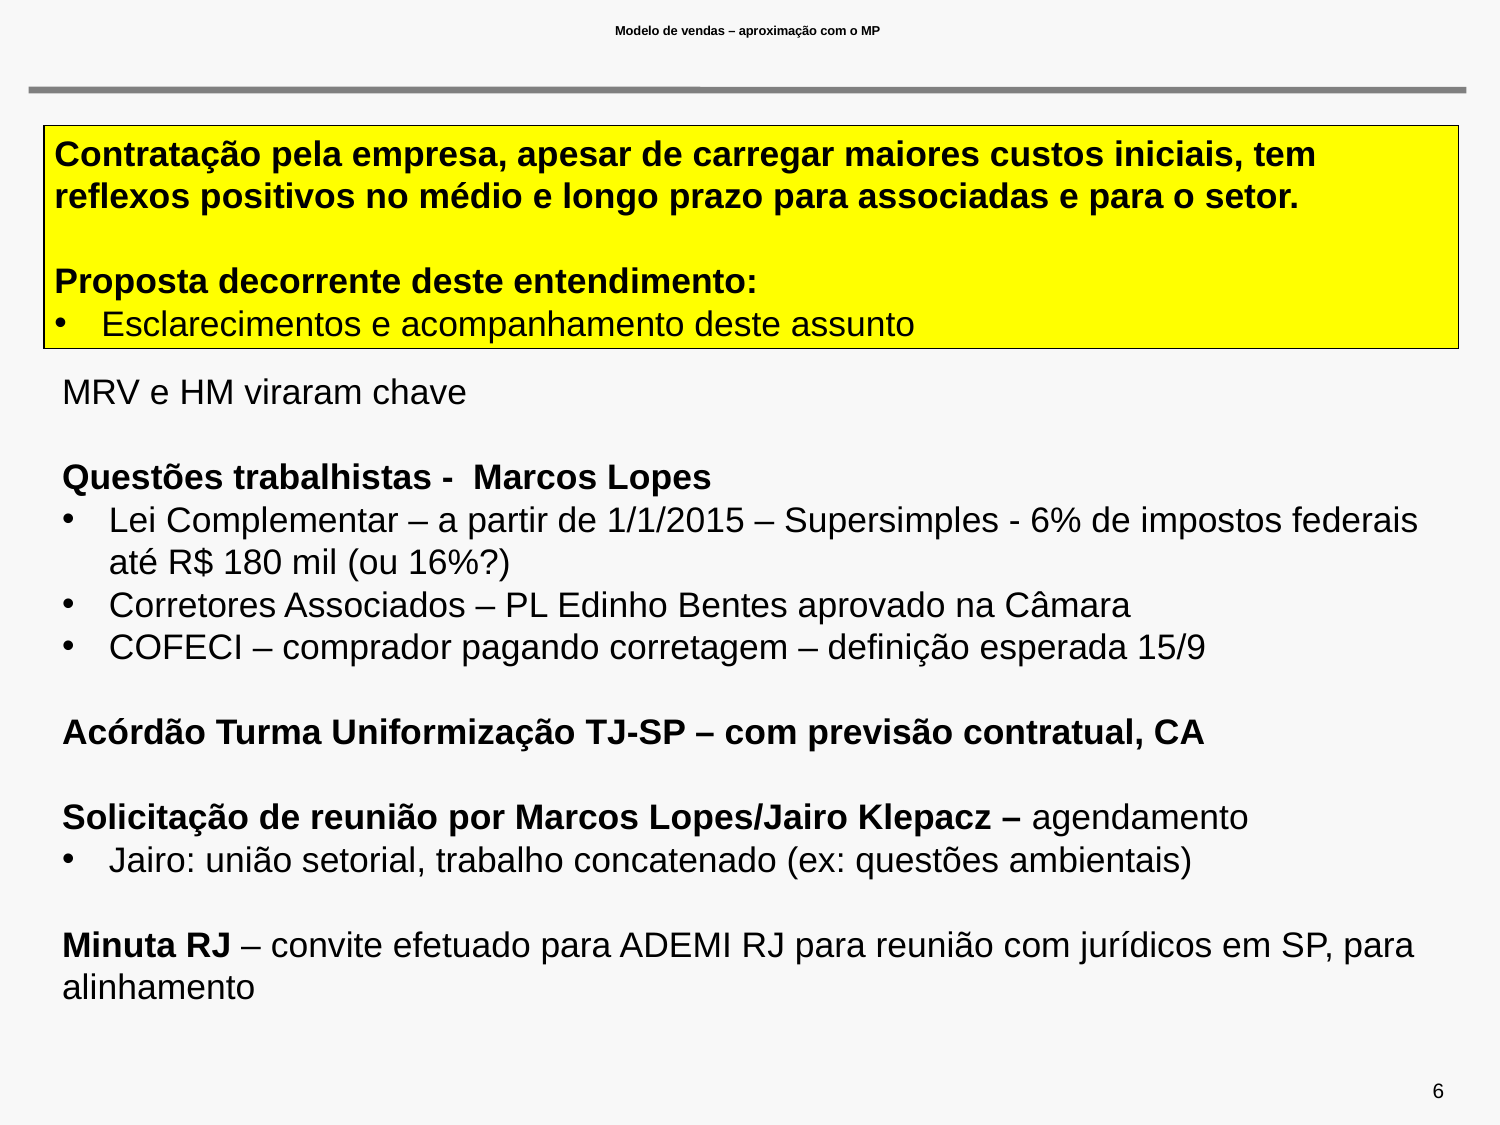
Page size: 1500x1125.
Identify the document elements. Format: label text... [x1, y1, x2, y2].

text_box 6 [1210, 1070, 1459, 1111]
title Modelo de vendas – aproximação com o MP [33, 22, 1461, 51]
text_box MRV e HM viraram chave Questões trabalhistas - Marcos Lopes Lei Complementar – a partir de 1/1/2015 – Supersimples - 6% de impostos federais até R$ 180 mil (ou 16%?) Corretores Associados – PL Edinho Bentes aprovado na Câmara COFECI – comprador pagando corretagem – definição esperada 15/9 Acórdão Turma Uniformização TJ-SP – com previsão contratual, CA Solicitação de reunião por Marcos Lopes/Jairo Klepacz – agendamento Jairo: união setorial, trabalho concatenado (ex: questões ambientais) Minuta RJ – convite efetuado para ADEMI RJ para reunião com jurídicos em SP, para alinhamento [51, 66, 1467, 1013]
text_box Contratação pela empresa, apesar de carregar maiores custos iniciais, tem reflexos positivos no médio e longo prazo para associadas e para o setor. Proposta decorrente deste entendimento: Esclarecimentos e acompanhamento deste assunto [43, 125, 1459, 349]
